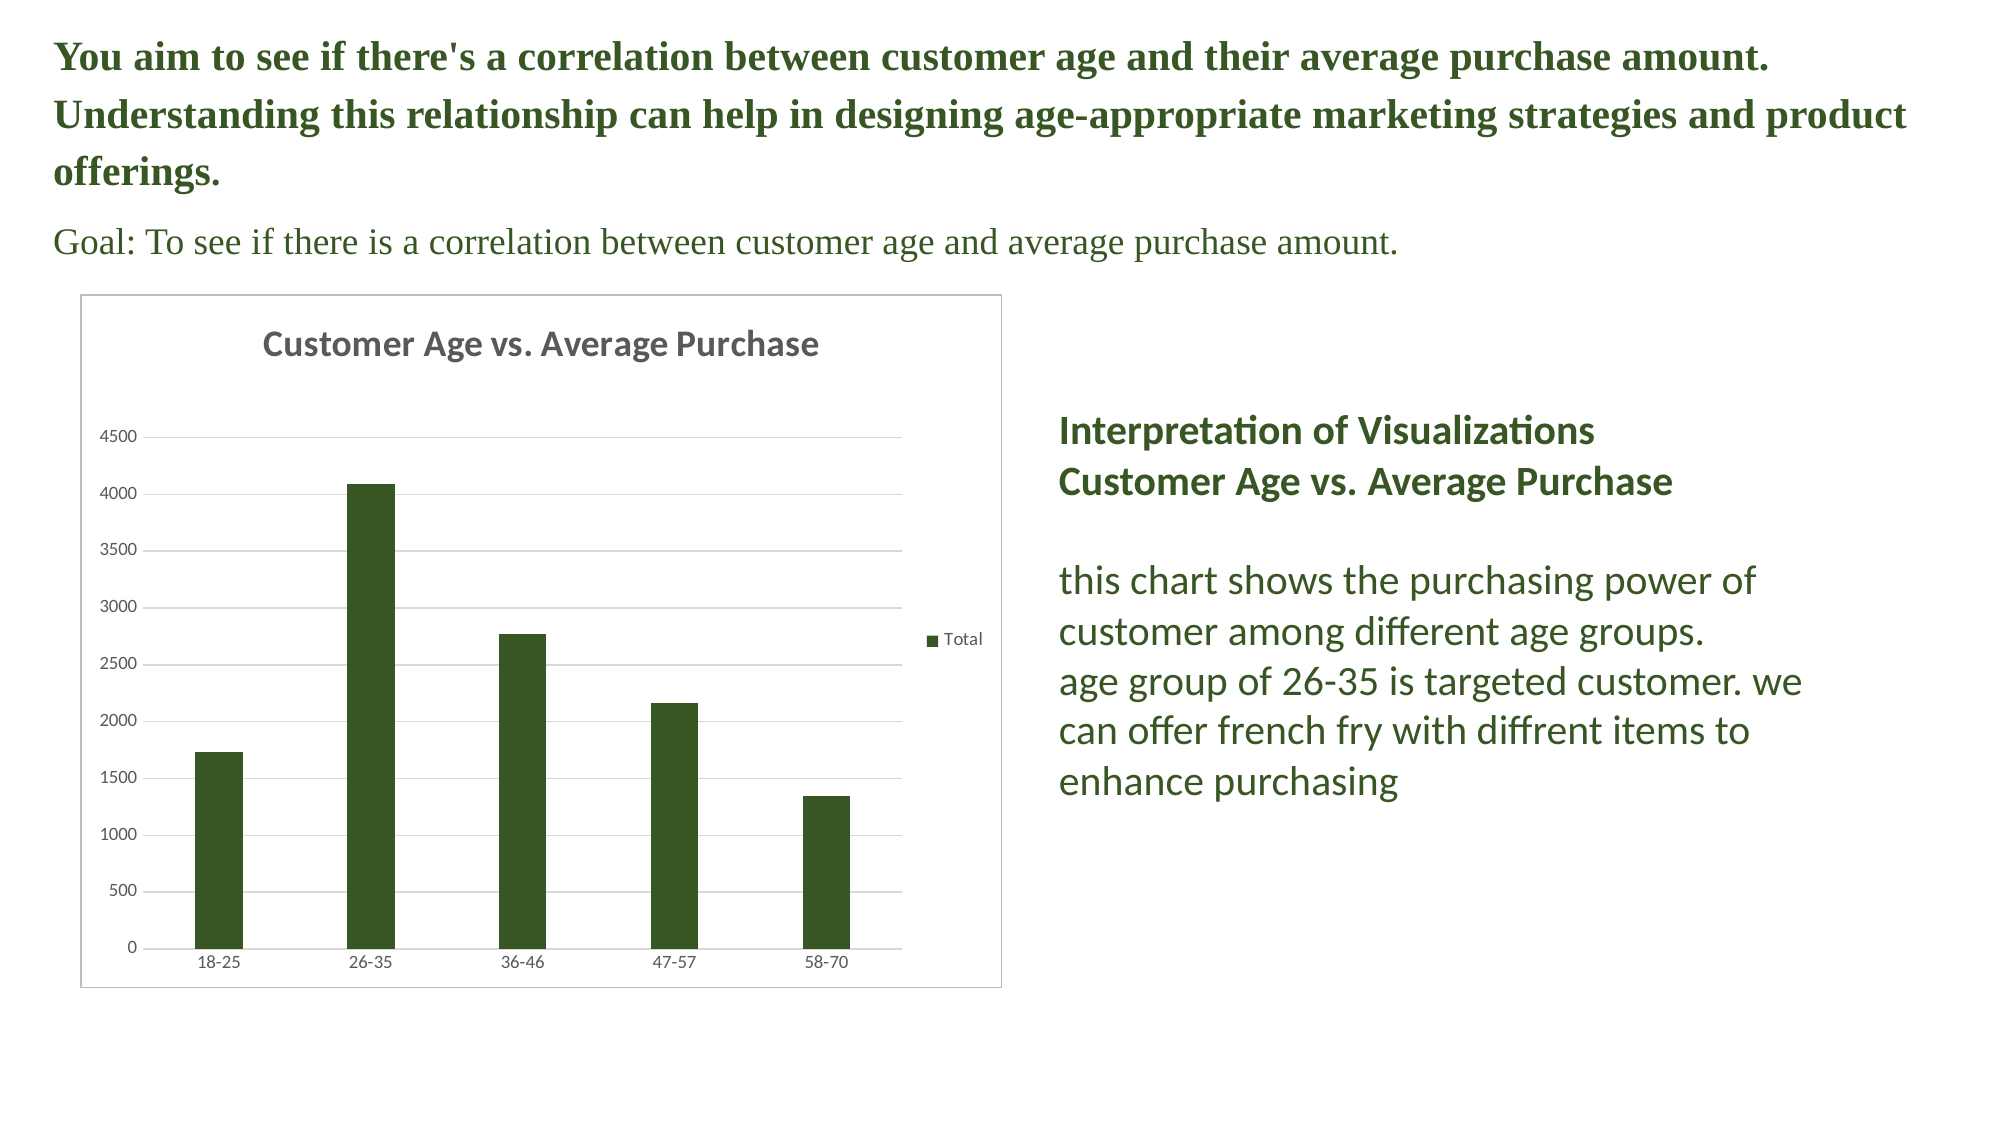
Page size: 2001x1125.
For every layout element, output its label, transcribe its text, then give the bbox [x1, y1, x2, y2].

chart [80, 294, 1003, 989]
text_box Interpretation of Visualizations Customer Age vs. Average Purchase this chart shows the purchasing power of customer among different age groups. age group of 26-35 is targeted customer. we can offer french fry with diffrent items to enhance purchasing [1044, 395, 1859, 811]
text_box You aim to see if there's a correlation between customer age and their average purchase amount. Understanding this relationship can help in designing age-appropriate marketing strategies and product offerings. Goal: To see if there is a correlation between customer age and average purchase amount. [38, 14, 1967, 339]
